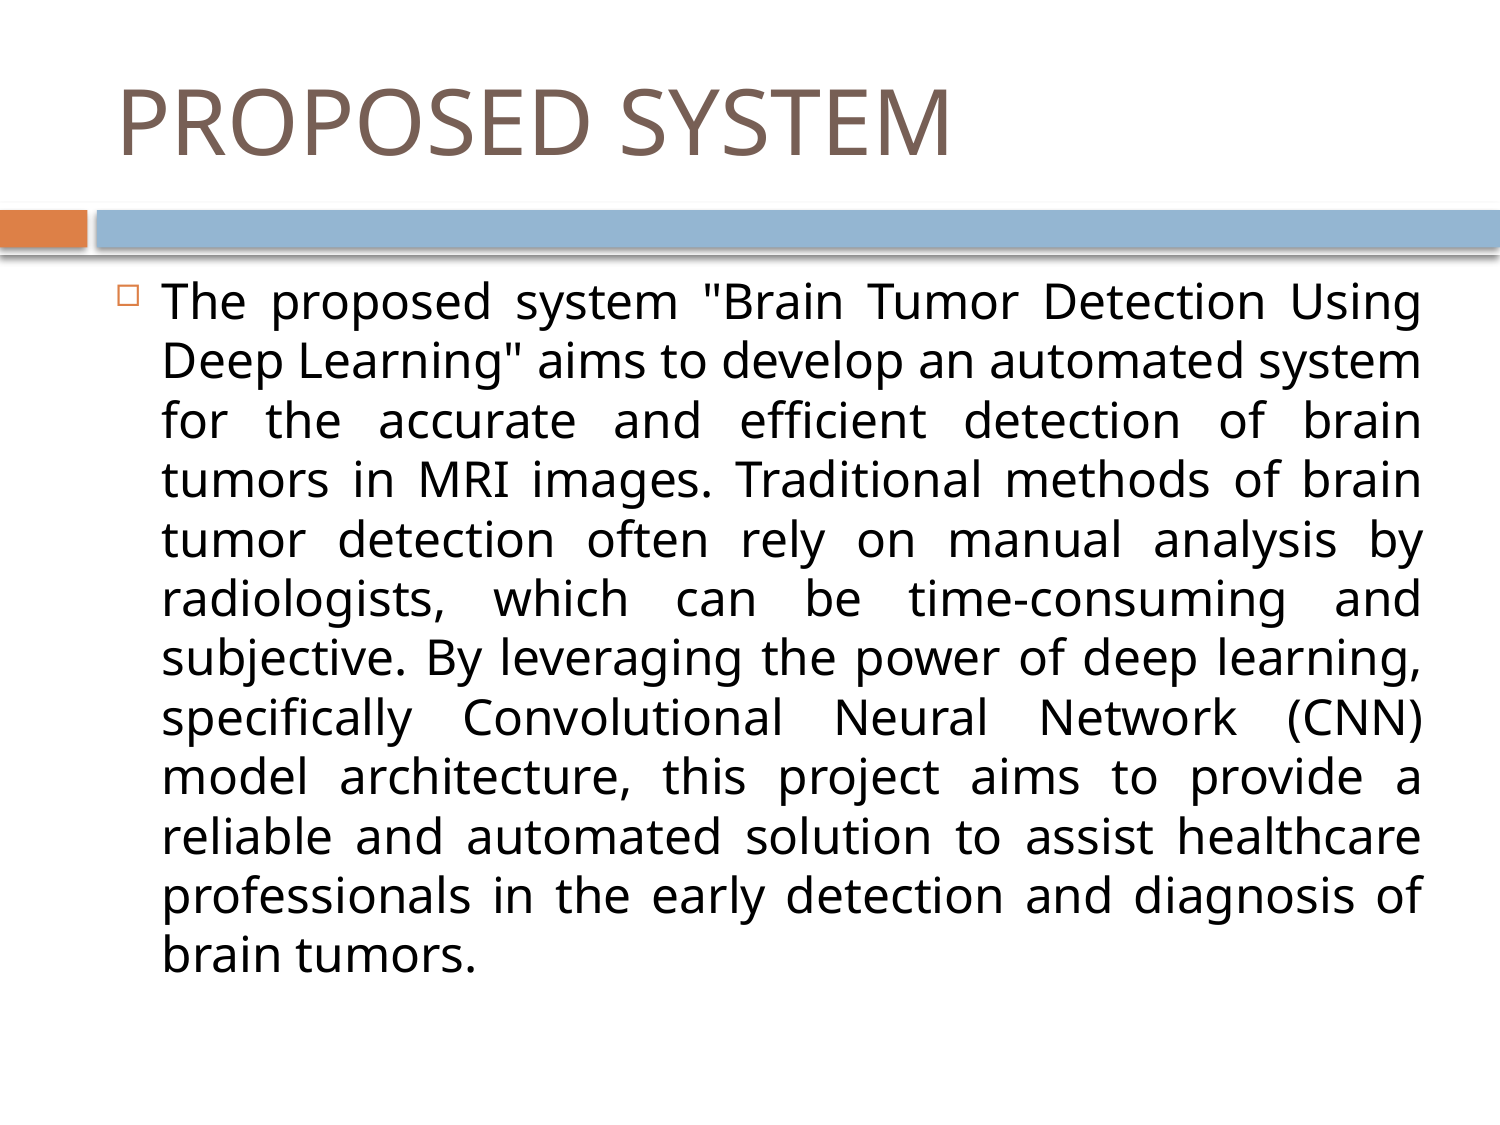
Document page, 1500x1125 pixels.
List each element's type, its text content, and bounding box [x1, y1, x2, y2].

title PROPOSED SYSTEM [100, 37, 1438, 200]
list The proposed system "Brain Tumor Detection Using Deep Learning" aims to develop an automated system for the accurate and efficient detection of brain tumors in MRI images. Traditional methods of brain tumor detection often rely on manual analysis by radiologists, which can be time-consuming and subjective. By leveraging the power of deep learning, specifically Convolutional Neural Network (CNN) model architecture, this project aims to provide a reliable and automated solution to assist healthcare professionals in the early detection and diagnosis of brain tumors. [100, 262, 1438, 1000]
